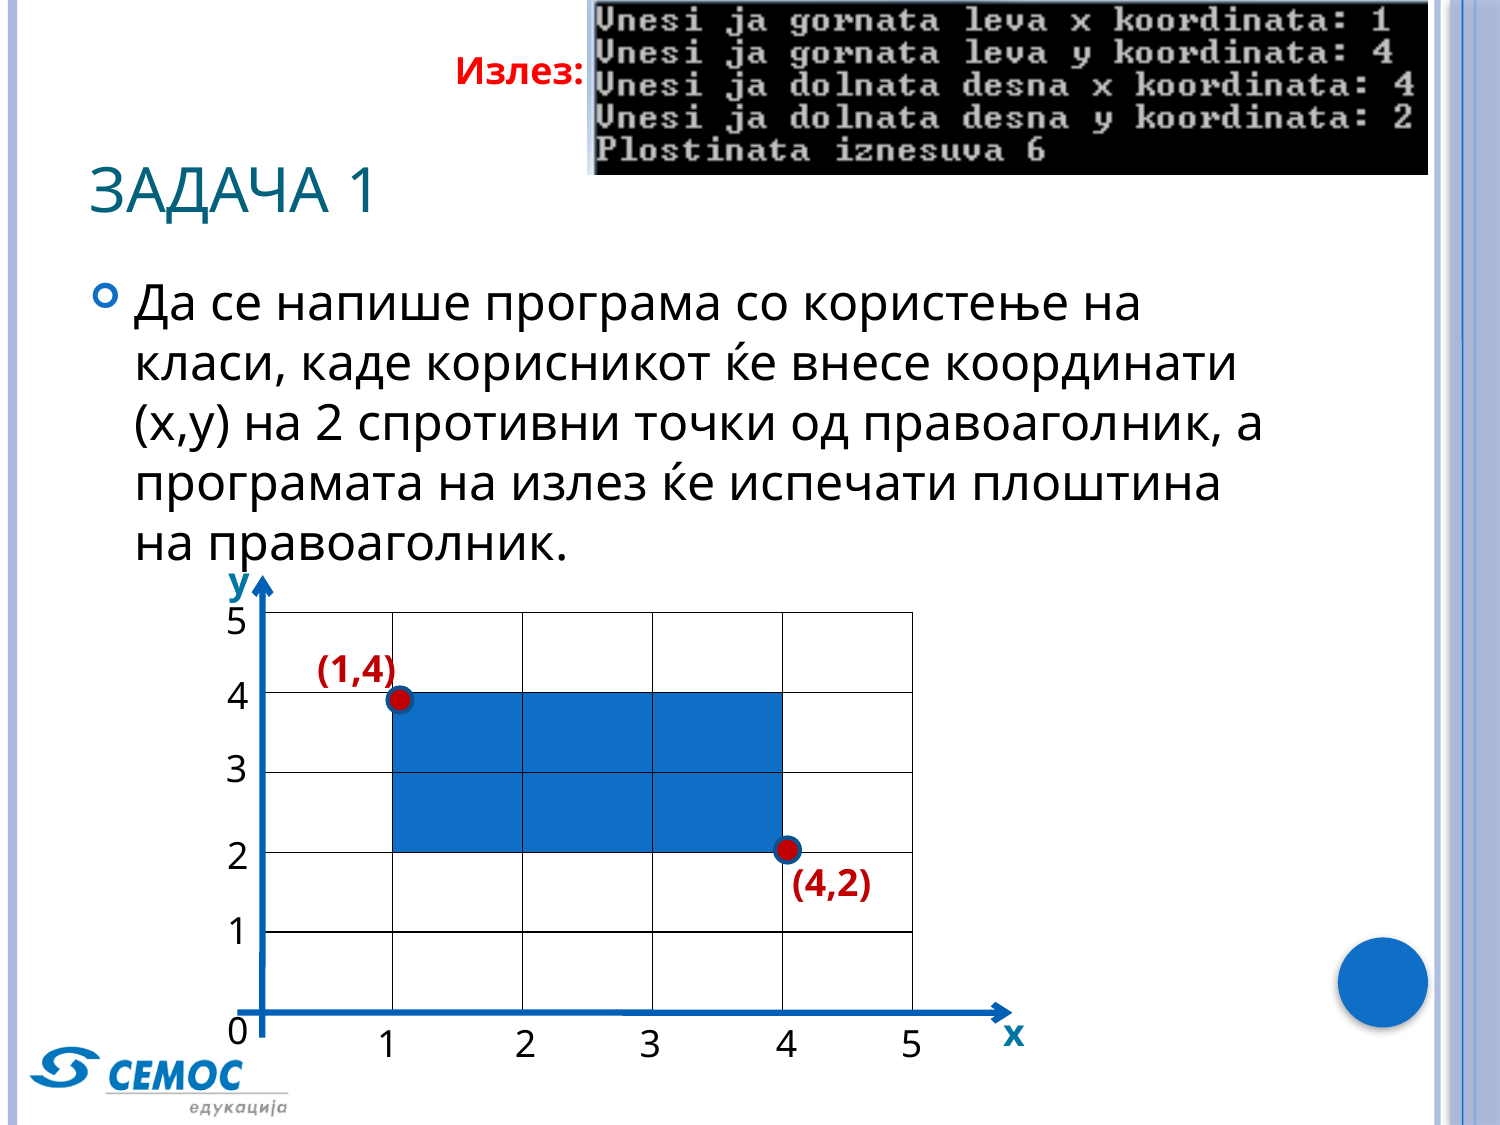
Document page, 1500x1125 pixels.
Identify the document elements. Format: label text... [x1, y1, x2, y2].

table_cell [653, 853, 782, 931]
text_box 1 [362, 1023, 414, 1073]
table_cell [393, 853, 522, 931]
table_cell [653, 933, 782, 1009]
text_box 0 [212, 999, 264, 1060]
table_cell [523, 933, 652, 1009]
table_cell [266, 933, 392, 1009]
table_cell [783, 853, 912, 931]
text_box 1 [212, 899, 259, 960]
table_cell [783, 933, 912, 1009]
table_cell [266, 693, 392, 772]
table_header [653, 613, 782, 692]
text_box 4 [212, 664, 259, 725]
table_cell [523, 773, 652, 852]
table_cell [523, 693, 652, 772]
table_cell [393, 933, 522, 1009]
table_cell [783, 773, 912, 852]
text_box (1,4) [302, 637, 412, 698]
text_box 2 [212, 824, 259, 885]
table_cell [653, 693, 782, 772]
table_header [783, 613, 912, 692]
text_box 3 [211, 737, 259, 798]
text_box 4 [761, 1023, 813, 1073]
picture [24, 1036, 295, 1125]
table_header [523, 613, 652, 692]
table_cell [266, 773, 392, 803]
title Задача 1 [75, 45, 1300, 233]
table_header [266, 613, 392, 692]
table_cell [783, 693, 912, 772]
text_box 2 [499, 1023, 552, 1073]
text_box y [213, 549, 265, 610]
table_cell [266, 817, 392, 852]
picture [586, 0, 1428, 176]
text_box [385, 685, 415, 715]
table_header [393, 613, 522, 692]
table_cell [653, 773, 782, 852]
table_cell [266, 853, 392, 931]
list Да се напише програма со користење на класи, каде корисникот ќе внесе координати (x,y) на 2 спротивни точки од правоаголник, а програмата на излез ќе испечати плоштина на правоаголник. [75, 262, 1300, 1062]
text_box x [988, 1001, 1040, 1062]
text_box Излез: [439, 39, 581, 100]
table_cell [393, 773, 522, 852]
text_box (4,2) [777, 851, 887, 912]
text_box 3 [624, 1023, 677, 1073]
text_box 5 [211, 589, 259, 650]
text_box 5 [886, 1023, 938, 1073]
table_cell [523, 853, 652, 931]
table_cell [393, 693, 522, 772]
text_box [772, 835, 803, 865]
